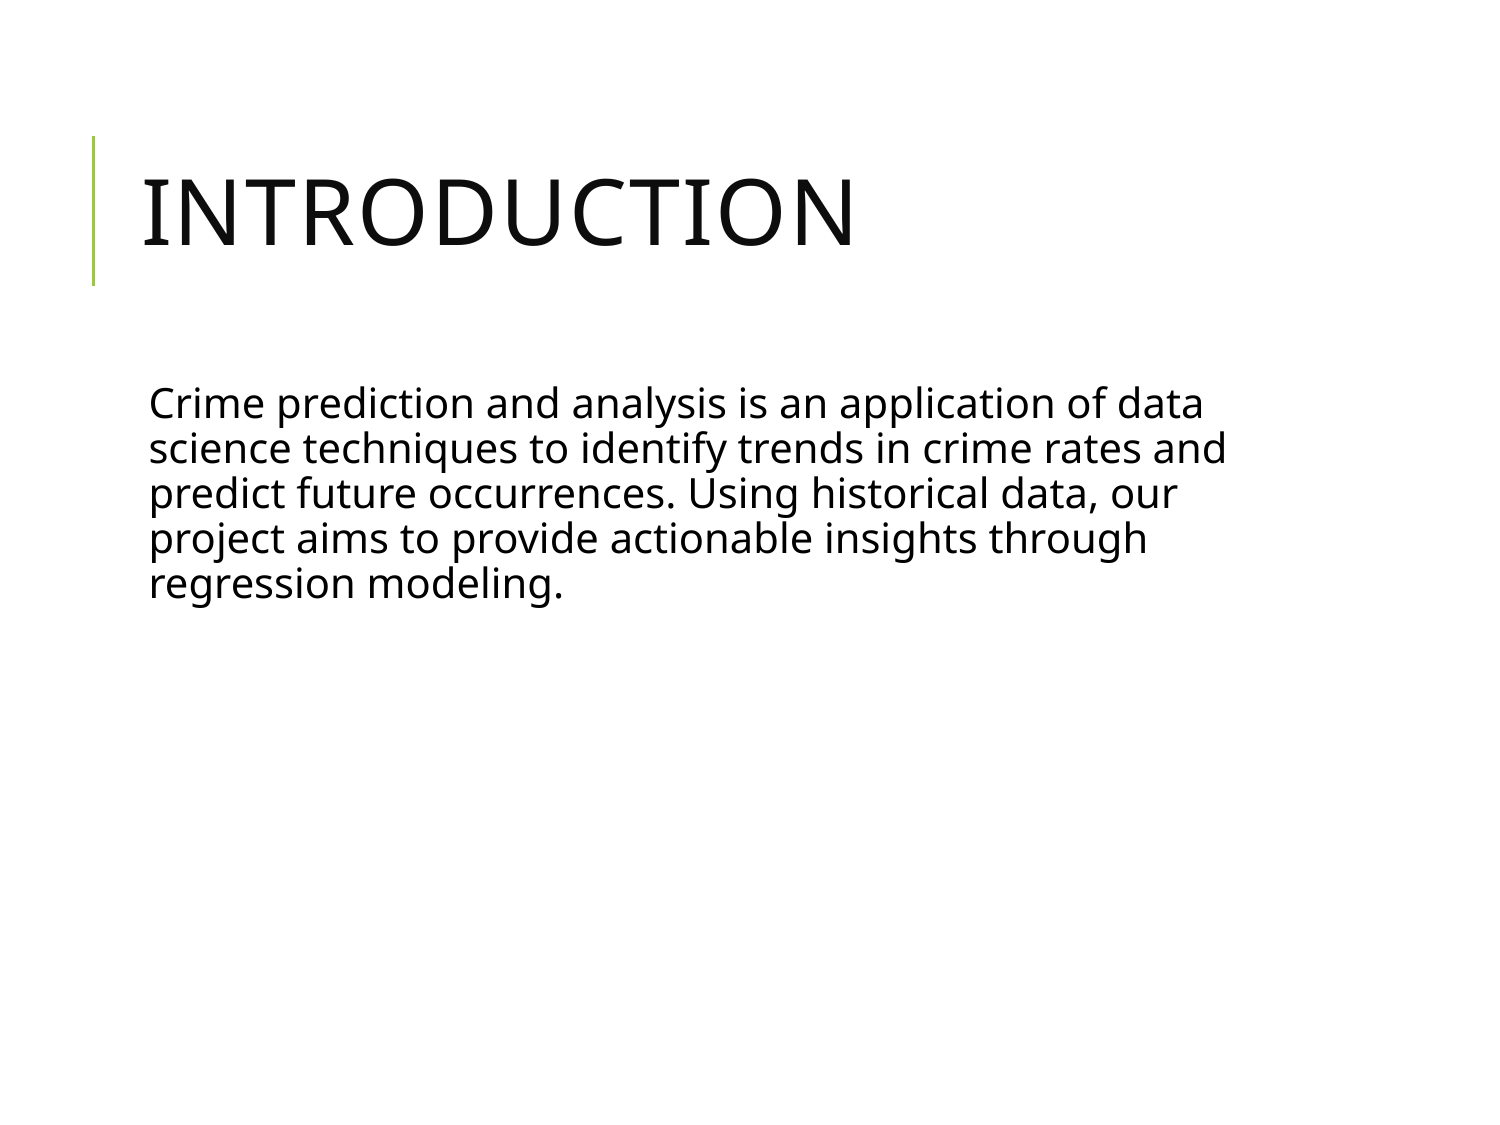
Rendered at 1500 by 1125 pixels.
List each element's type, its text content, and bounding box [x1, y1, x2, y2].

list Crime prediction and analysis is an application of data science techniques to identify trends in crime rates and predict future occurrences. Using historical data, our project aims to provide actionable insights through regression modeling. [126, 375, 1322, 1035]
title Introduction [126, 96, 1322, 342]
